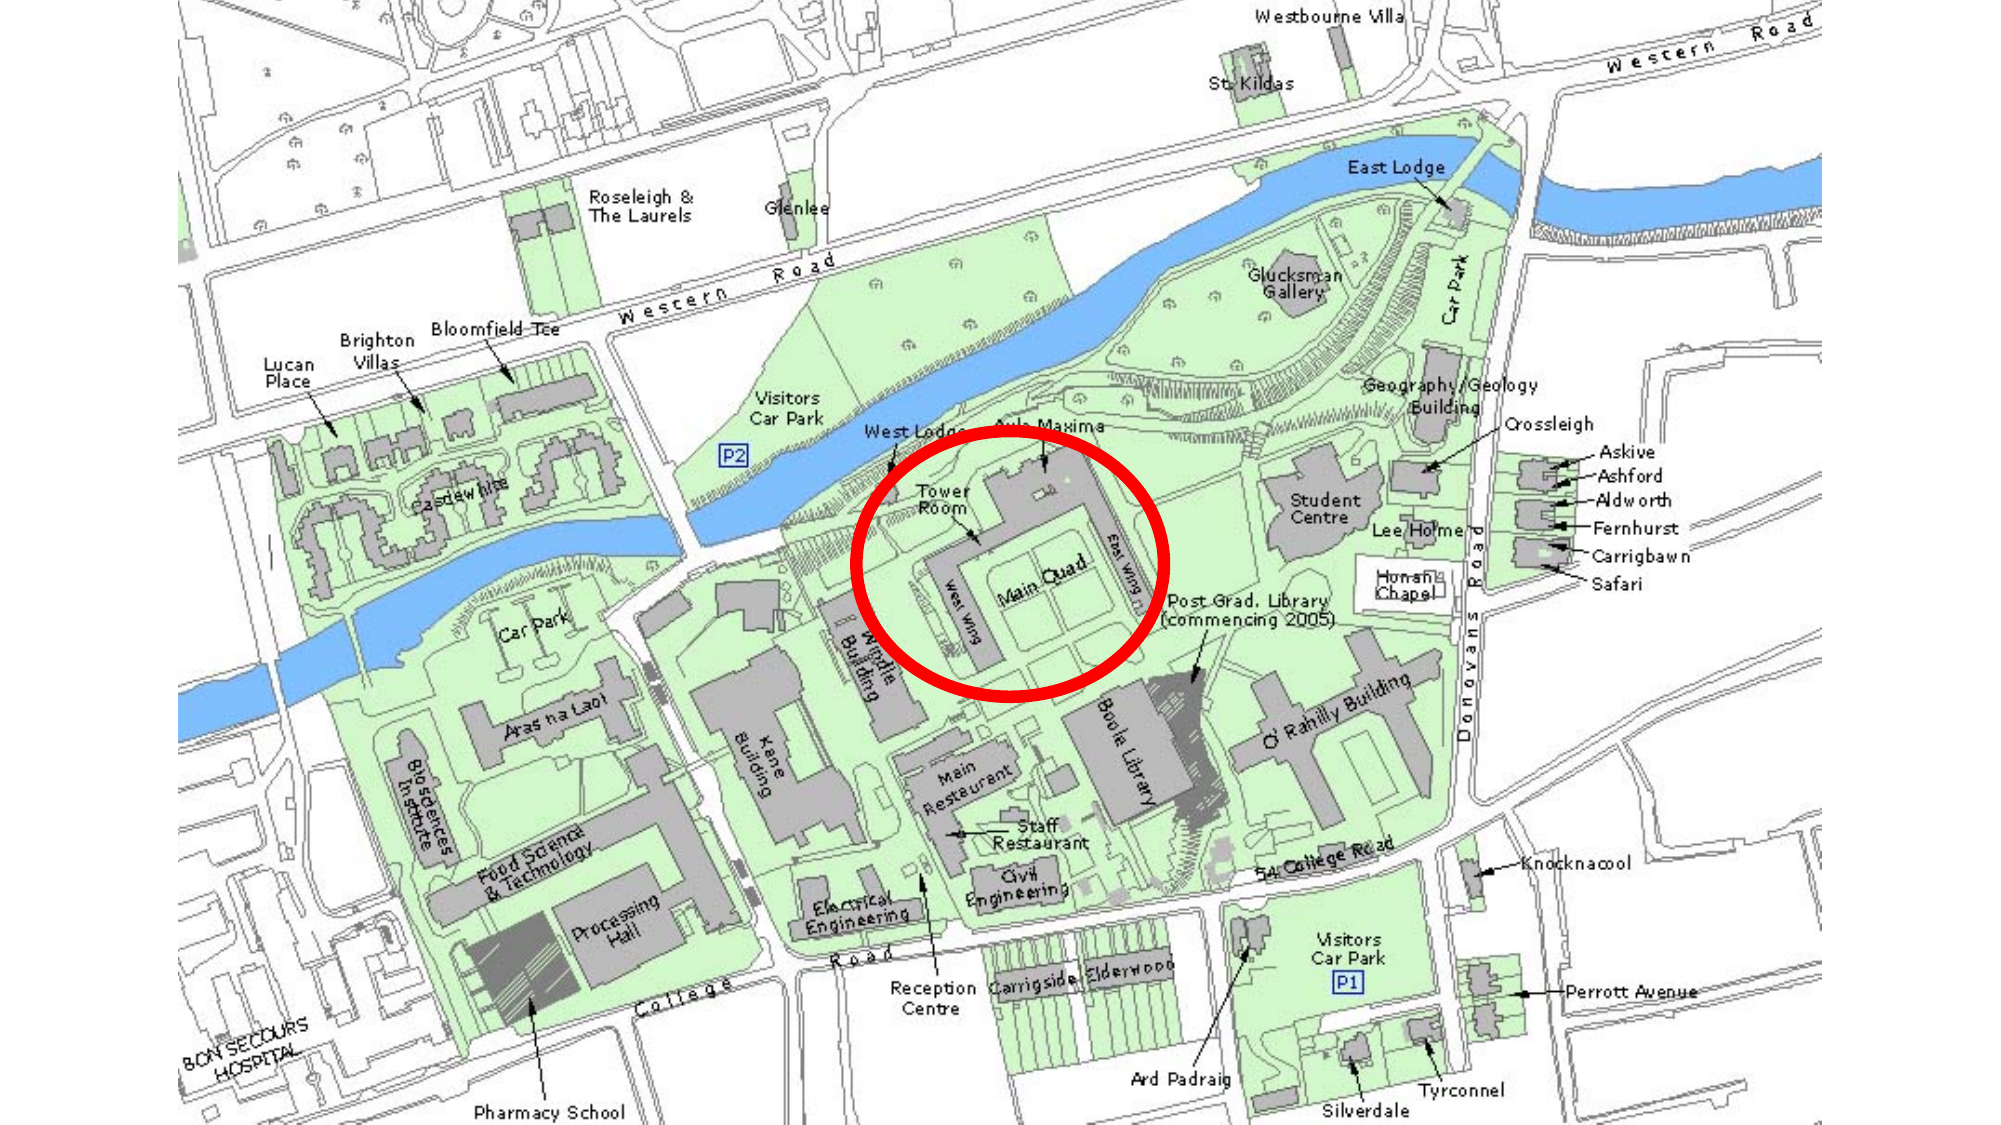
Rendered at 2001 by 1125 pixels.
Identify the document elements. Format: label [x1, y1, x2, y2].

picture [178, 0, 1822, 1125]
